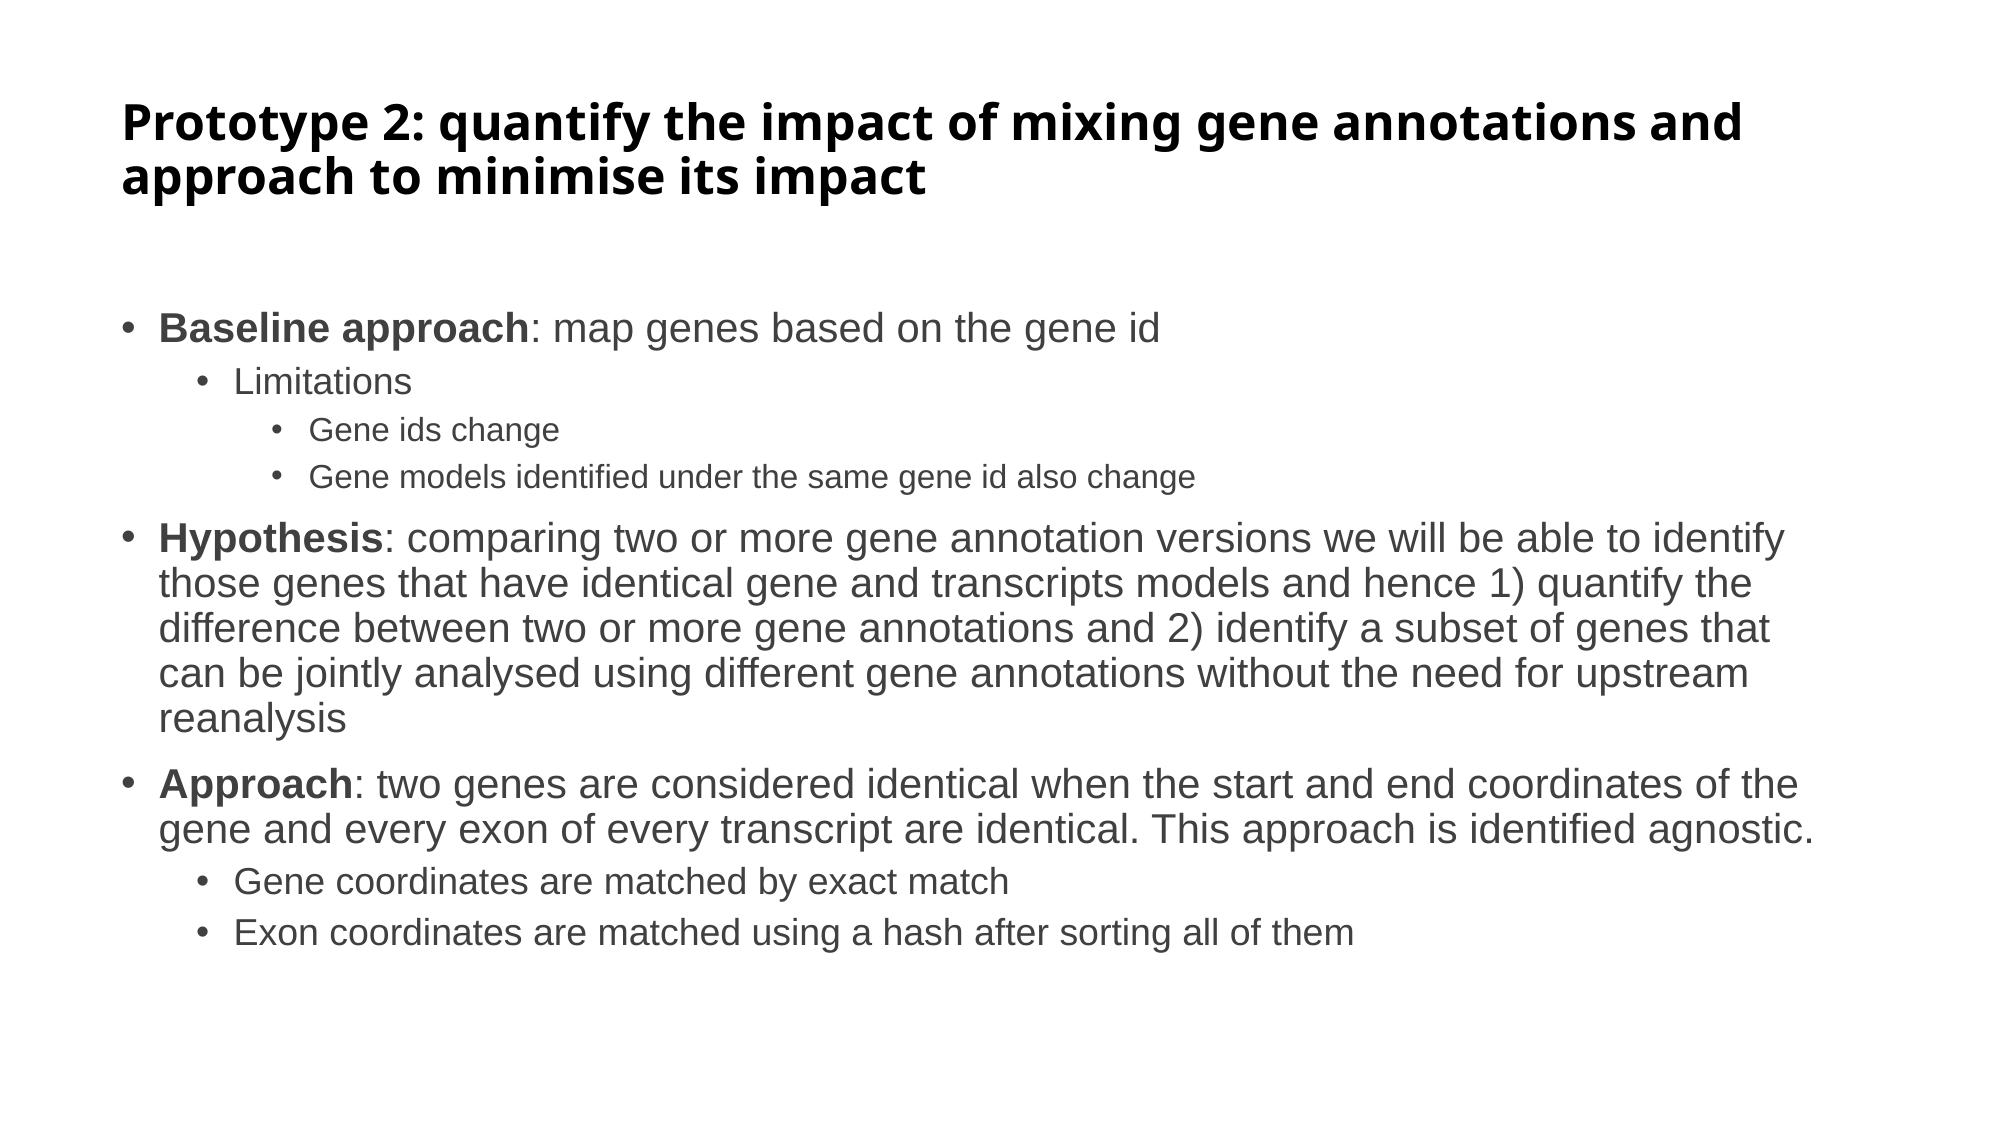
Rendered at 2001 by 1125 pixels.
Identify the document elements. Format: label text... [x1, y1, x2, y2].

title Prototype 2: quantify the impact of mixing gene annotations and approach to minimise its impact [106, 42, 1832, 260]
list Baseline approach: map genes based on the gene id Limitations Gene ids change Gene models identified under the same gene id also change Hypothesis: comparing two or more gene annotation versions we will be able to identify those genes that have identical gene and transcripts models and hence 1) quantify the difference between two or more gene annotations and 2) identify a subset of genes that can be jointly analysed using different gene annotations without the need for upstream reanalysis Approach: two genes are considered identical when the start and end coordinates of the gene and every exon of every transcript are identical. This approach is identified agnostic. Gene coordinates are matched by exact match Exon coordinates are matched using a hash after sorting all of them [106, 299, 1832, 1014]
